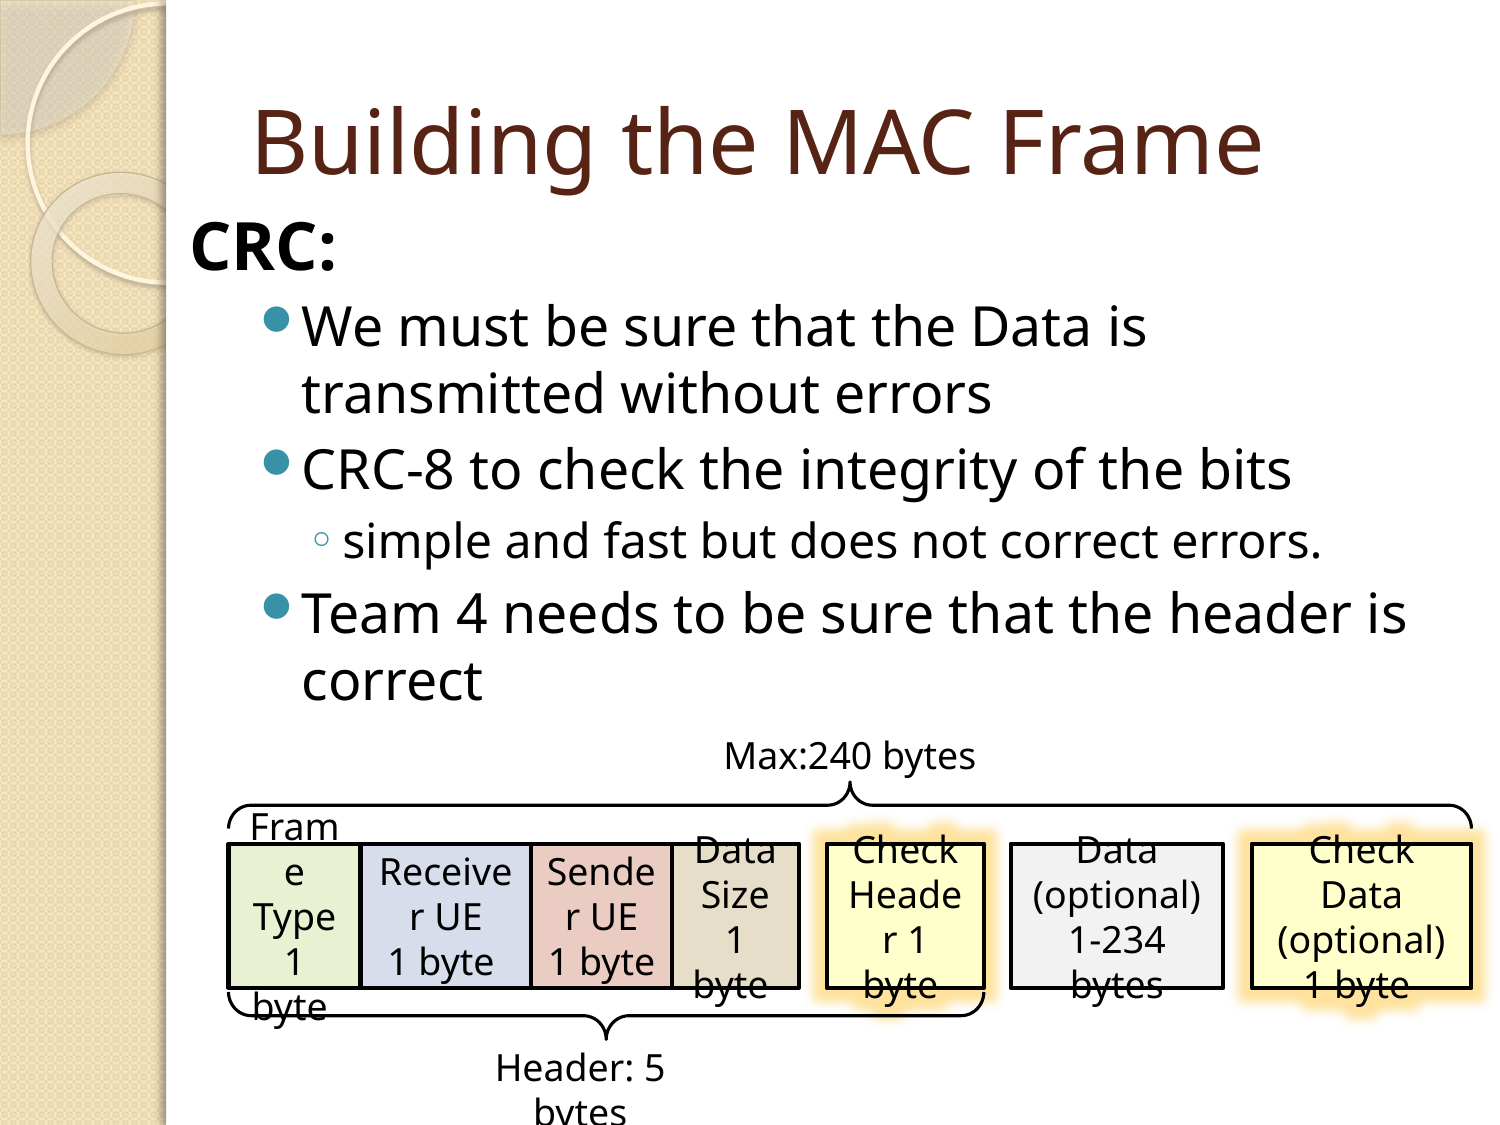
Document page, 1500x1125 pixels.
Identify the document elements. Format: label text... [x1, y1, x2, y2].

text_box Check Header 1 byte [825, 842, 986, 990]
text_box Max:240 bytes [666, 724, 1034, 785]
text_box Data Size 1 byte [674, 842, 801, 990]
text_box Frame Type 1 byte [226, 842, 359, 990]
text_box Receiver UE 1 byte [359, 842, 529, 990]
text_box Data (optional) 1-234 bytes [1009, 842, 1225, 990]
text_box Check Data (optional) 1 byte [1250, 842, 1473, 990]
title Building the MAC Frame [235, 45, 1466, 233]
text_box [227, 991, 985, 1036]
text_box [227, 785, 1473, 829]
text_box CRC: [160, 196, 1394, 372]
list We must be sure that the Data is transmitted without errors CRC-8 to check the integrity of the bits simple and fast but does not correct errors. Team 4 needs to be sure that the header is correct [233, 283, 1466, 725]
text_box Sender UE 1 byte [529, 842, 674, 990]
text_box Header: 5 bytes [445, 1036, 715, 1125]
